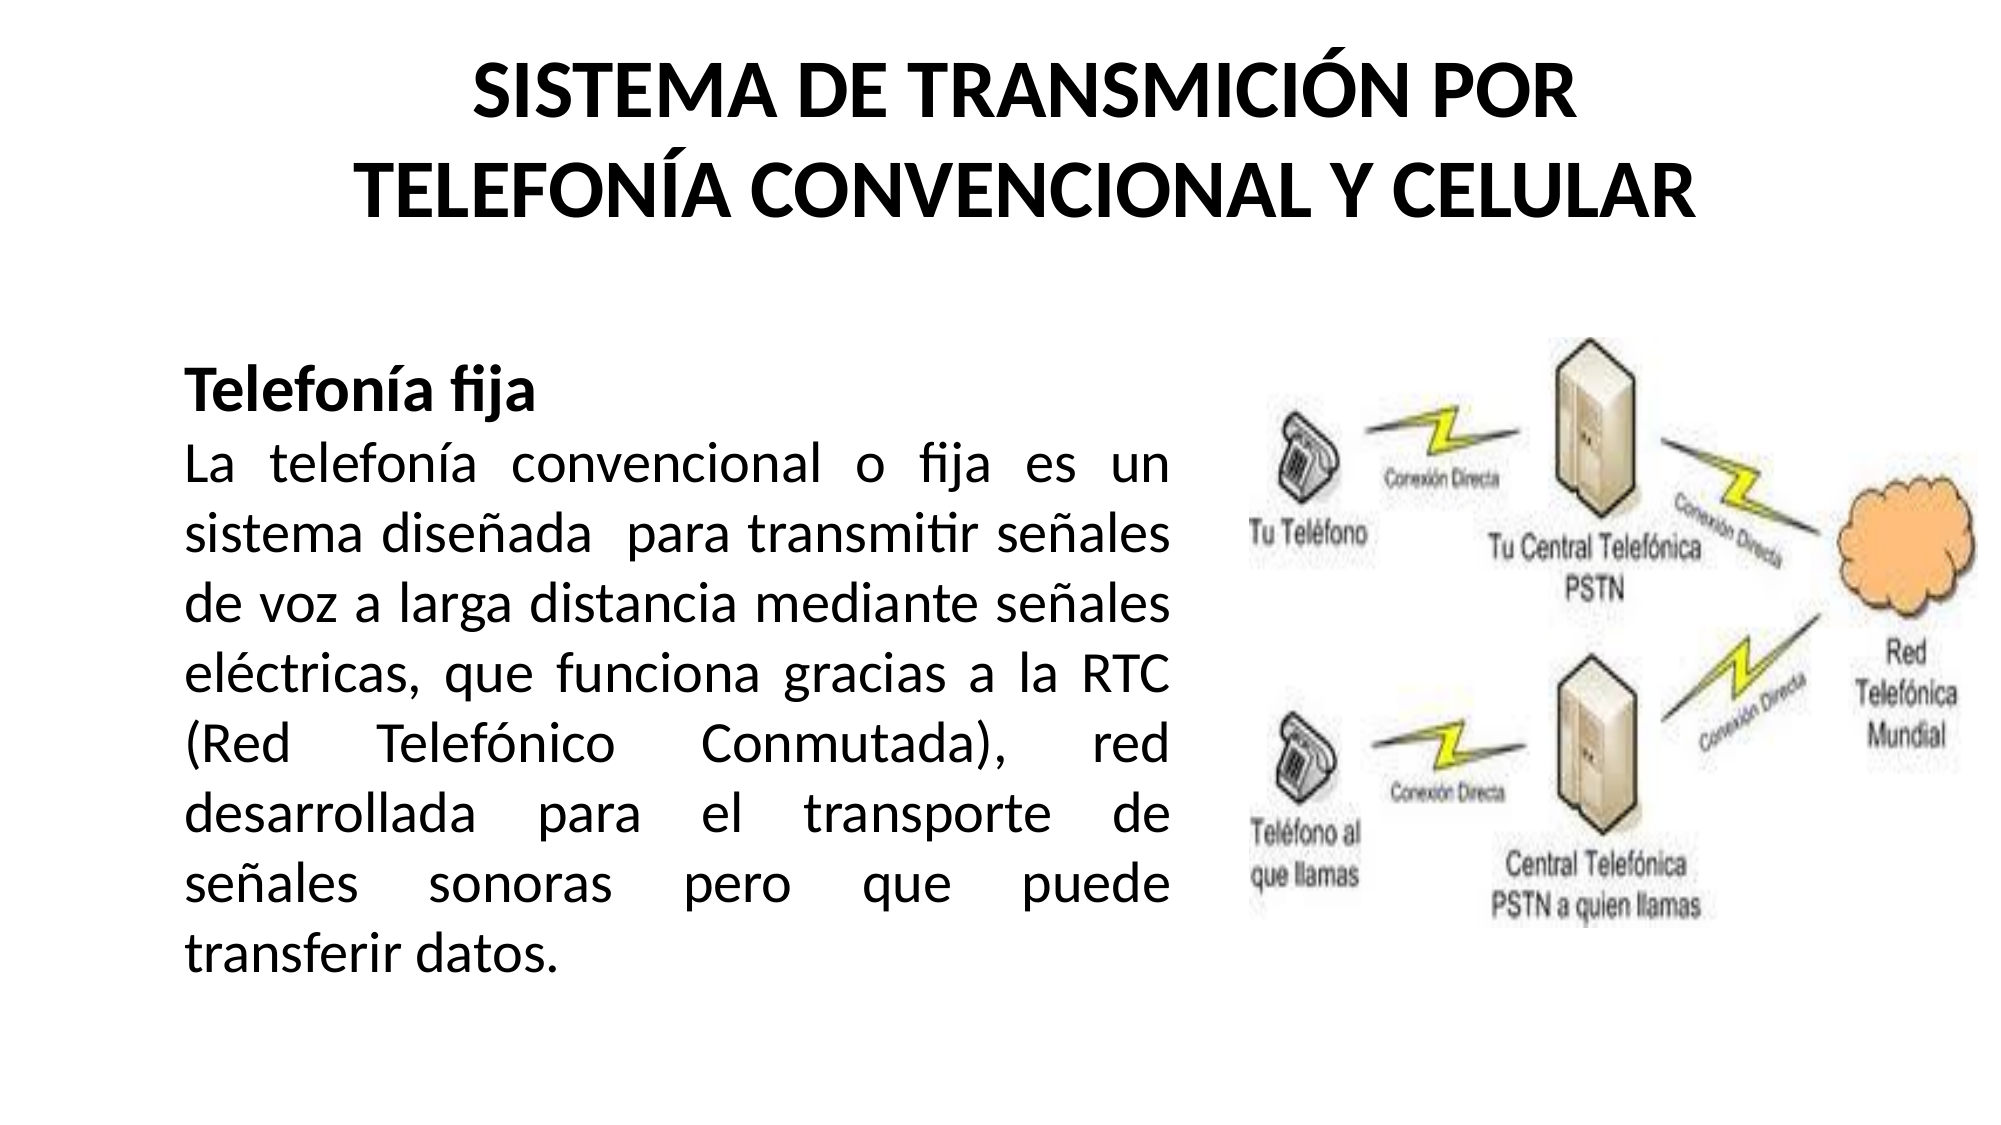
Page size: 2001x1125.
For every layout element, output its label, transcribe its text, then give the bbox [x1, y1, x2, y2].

text_box Telefonía fija La telefonía convencional o fija es un sistema diseñada para transmitir señales de voz a larga distancia mediante señales eléctricas, que funciona gracias a la RTC (Red Telefónico Conmutada), red desarrollada para el transporte de señales sonoras pero que puede transferir datos. [169, 337, 1187, 992]
text_box SISTEMA DE TRANSMICIÓN POR telefonía convencional y celular [275, 26, 1777, 242]
picture [1249, 337, 1978, 928]
